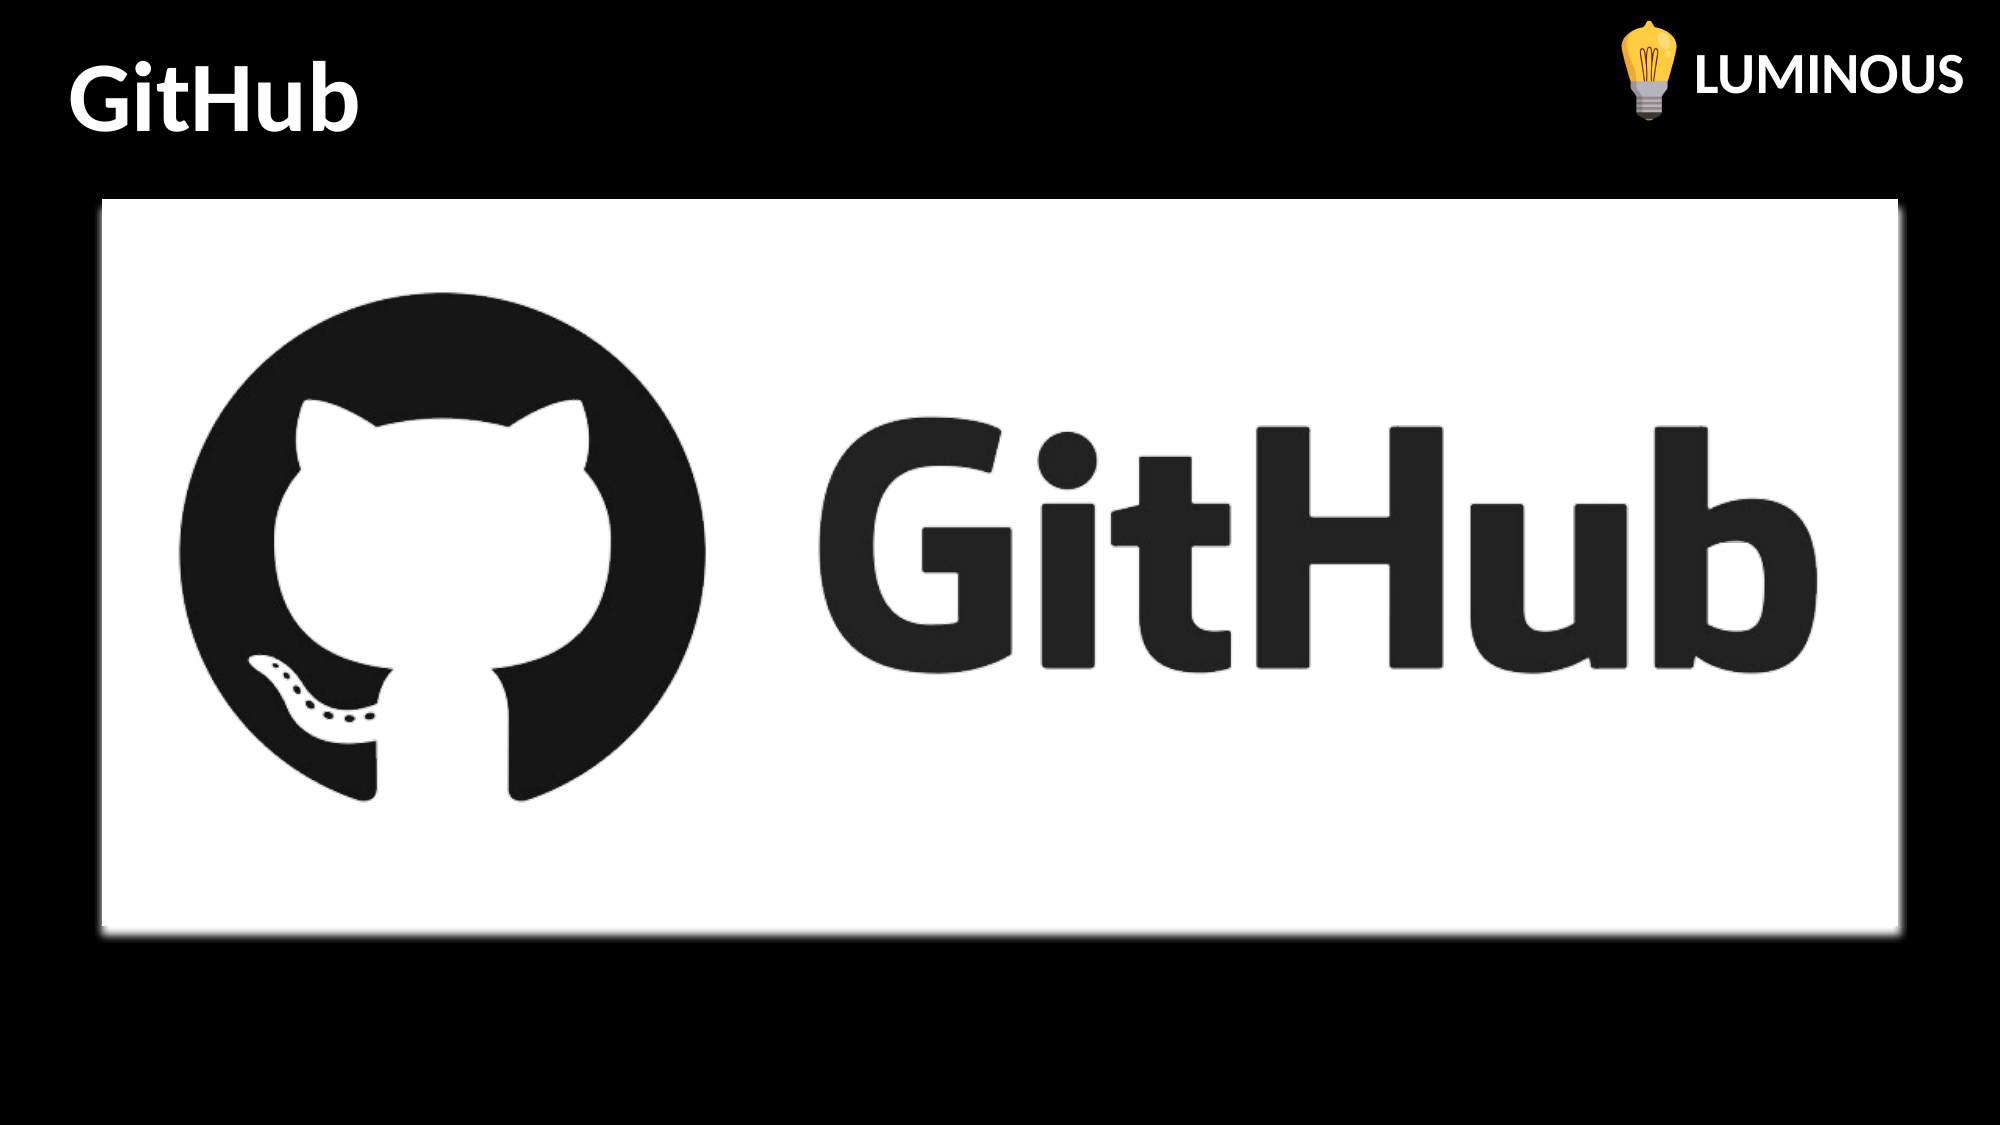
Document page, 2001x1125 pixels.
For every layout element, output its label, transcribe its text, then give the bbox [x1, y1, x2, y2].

text_box GitHub [53, 24, 1520, 160]
text_box LUMINOUS [1703, 27, 2000, 113]
picture [101, 199, 1899, 926]
picture [1595, 16, 1703, 125]
